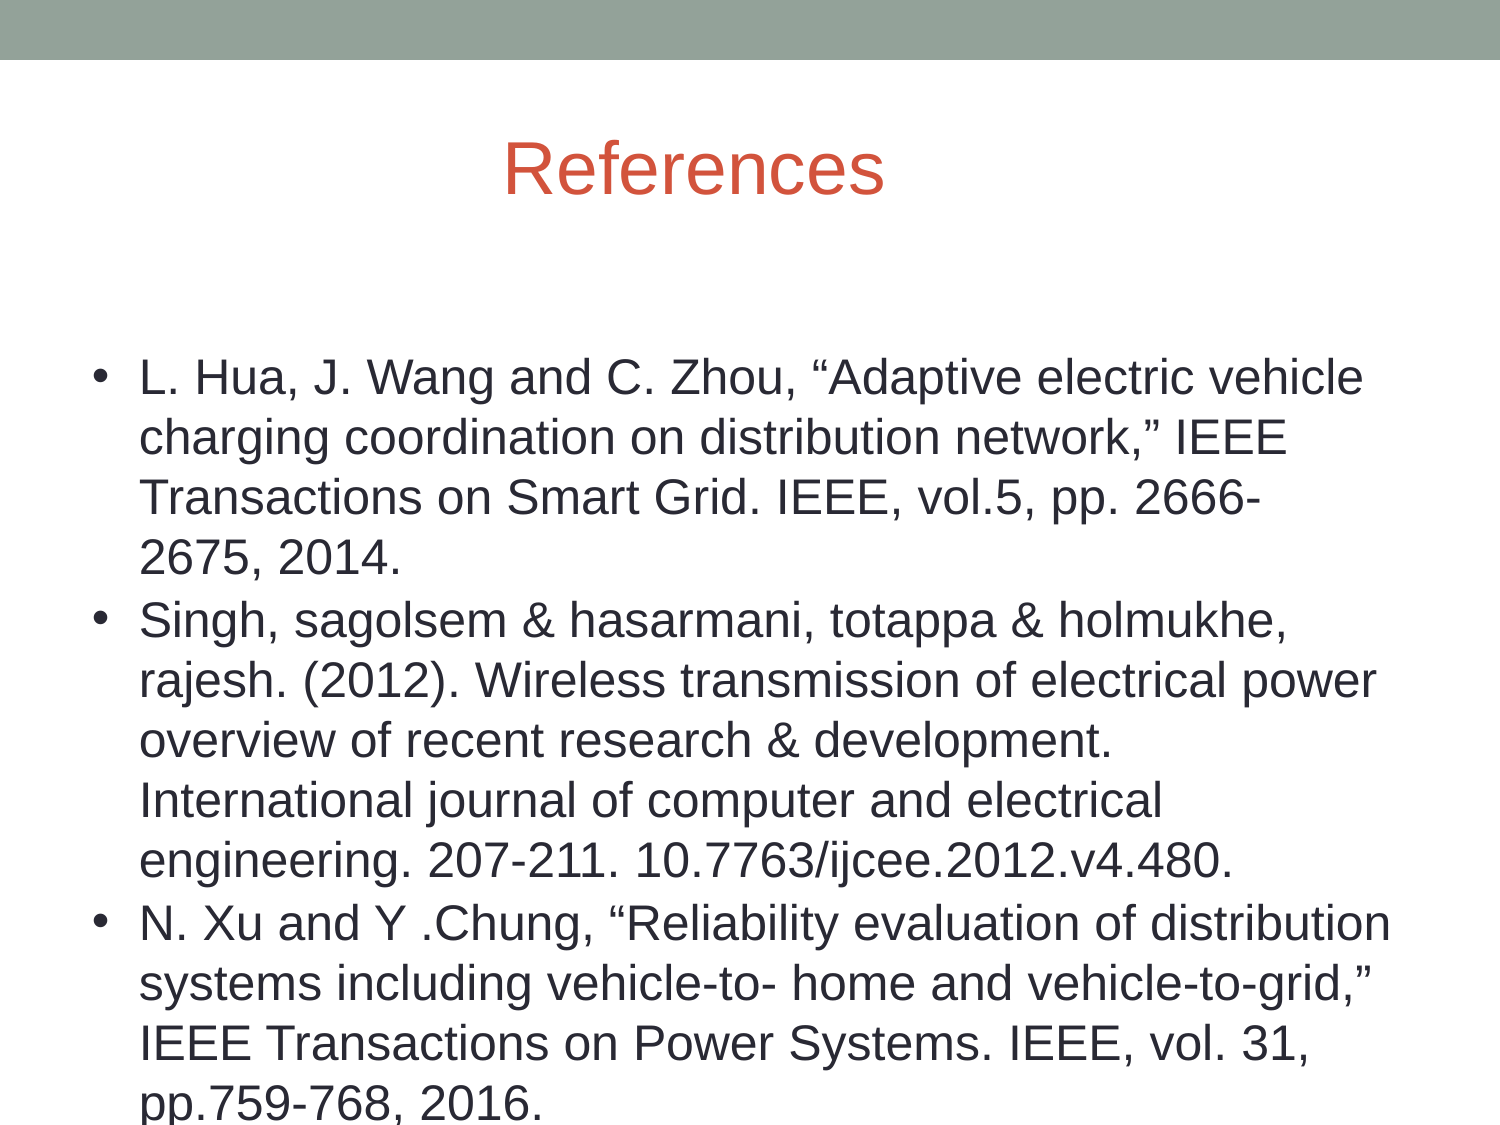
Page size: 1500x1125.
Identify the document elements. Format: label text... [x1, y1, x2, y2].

text_box L. Hua, J. Wang and C. Zhou, “Adaptive electric vehicle charging coordination on distribution network,” IEEE Transactions on Smart Grid. IEEE, vol.5, pp. 2666- 2675, 2014. Singh, sagolsem & hasarmani, totappa & holmukhe, rajesh. (2012). Wireless transmission of electrical power overview of recent research & development. International journal of computer and electrical engineering. 207-211. 10.7763/ijcee.2012.v4.480. N. Xu and Y .Chung, “Reliability evaluation of distribution systems including vehicle-to- home and vehicle-to-grid,” IEEE Transactions on Power Systems. IEEE, vol. 31, pp.759-768, 2016. [74, 337, 1413, 1125]
text_box References [487, 112, 1013, 218]
